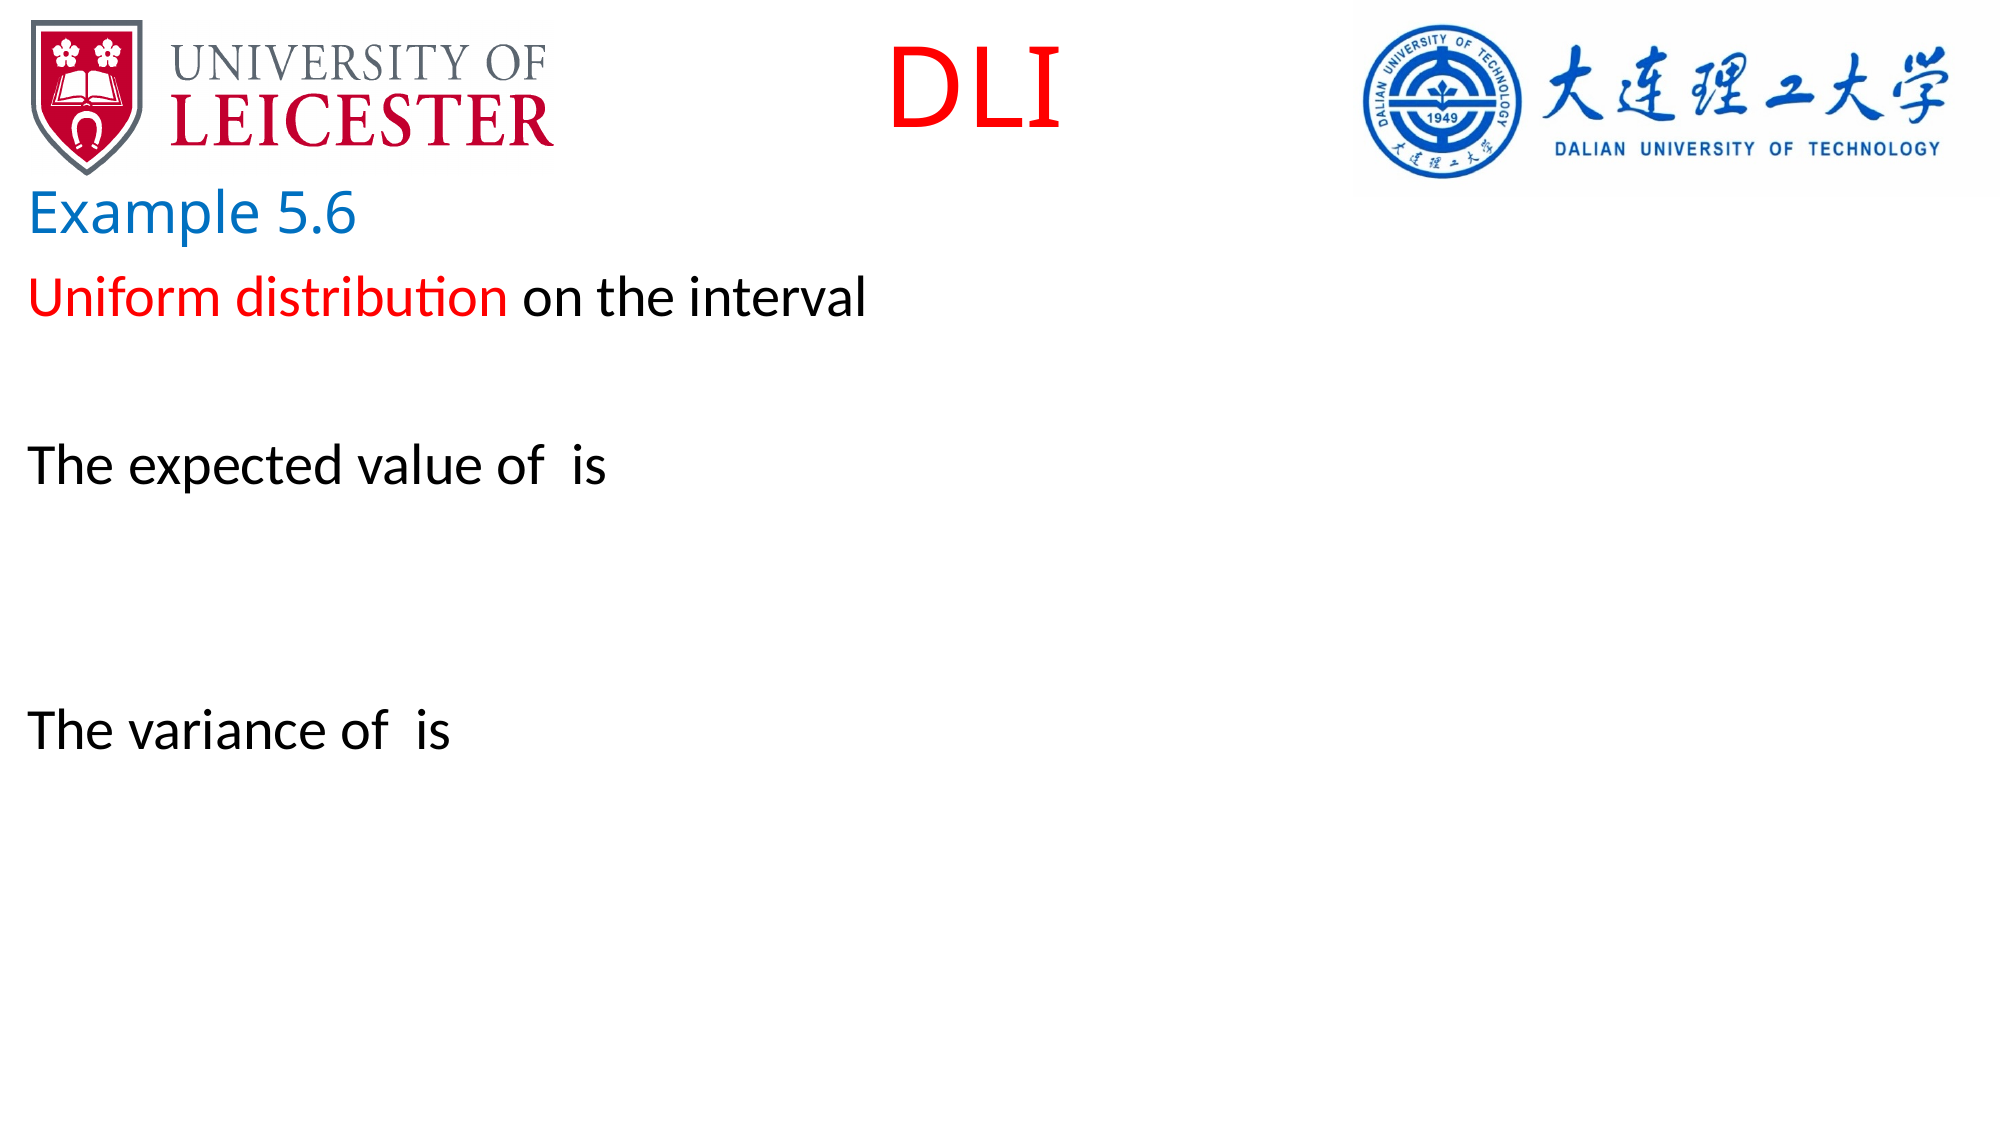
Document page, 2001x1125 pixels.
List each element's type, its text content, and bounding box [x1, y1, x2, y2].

picture [1353, 0, 2000, 197]
picture [31, 20, 554, 176]
text_box DLI [571, 7, 1353, 158]
